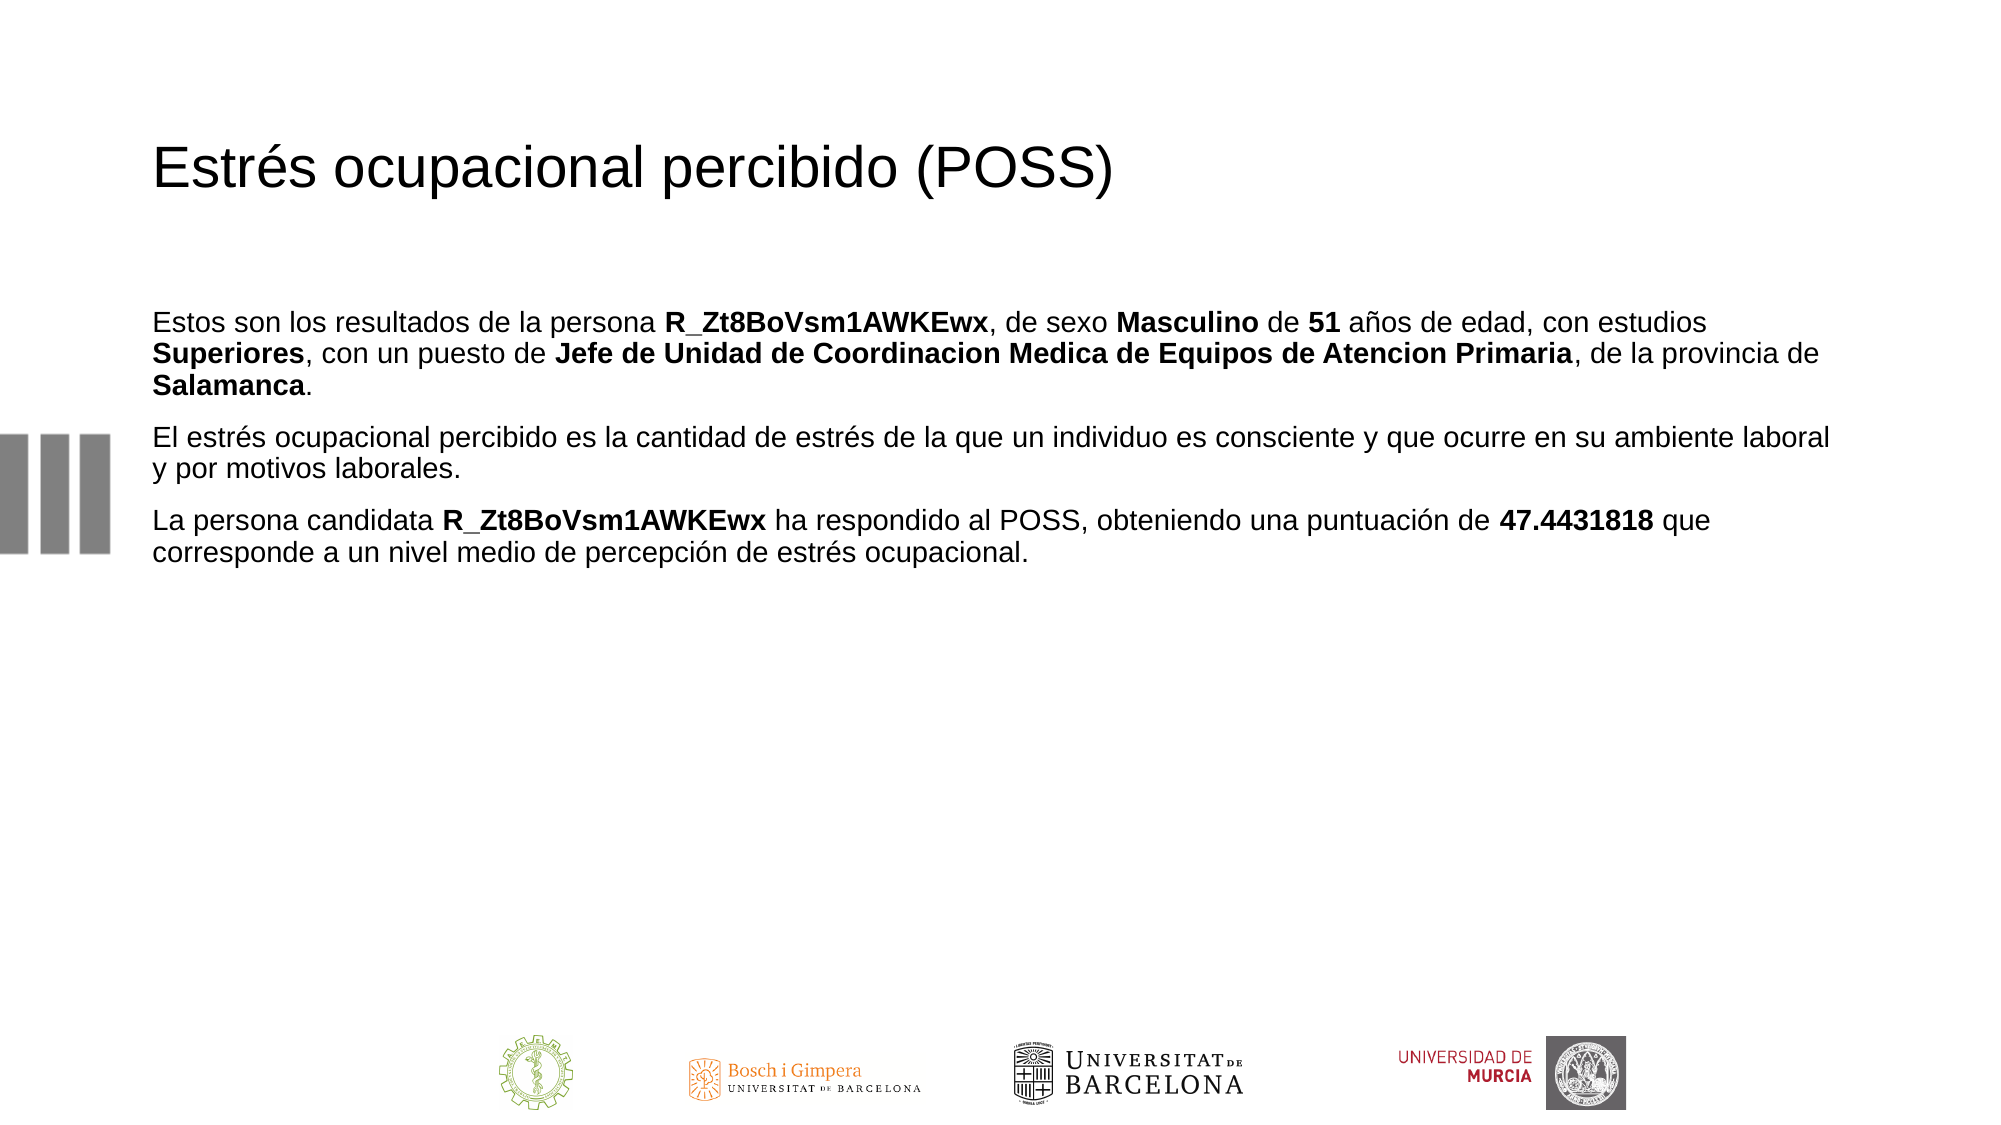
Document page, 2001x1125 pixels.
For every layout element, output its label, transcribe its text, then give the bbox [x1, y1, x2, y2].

picture [499, 1035, 573, 1110]
picture [1014, 1042, 1243, 1105]
picture [0, 420, 123, 563]
picture [684, 1031, 926, 1125]
list Estos son los resultados de la persona R_Zt8BoVsm1AWKEwx, de sexo Masculino de 51 años de edad, con estudios Superiores, con un puesto de Jefe de Unidad de Coordinacion Medica de Equipos de Atencion Primaria, de la provincia de Salamanca. El estrés ocupacional percibido es la cantidad de estrés de la que un individuo es consciente y que ocurre en su ambiente laboral y por motivos laborales. La persona candidata R_Zt8BoVsm1AWKEwx ha respondido al POSS, obteniendo una puntuación de 47.4431818 que corresponde a un nivel medio de percepción de estrés ocupacional. [137, 299, 1863, 1014]
picture [1331, 1036, 1627, 1110]
title Estrés ocupacional percibido (POSS) [137, 59, 1863, 278]
